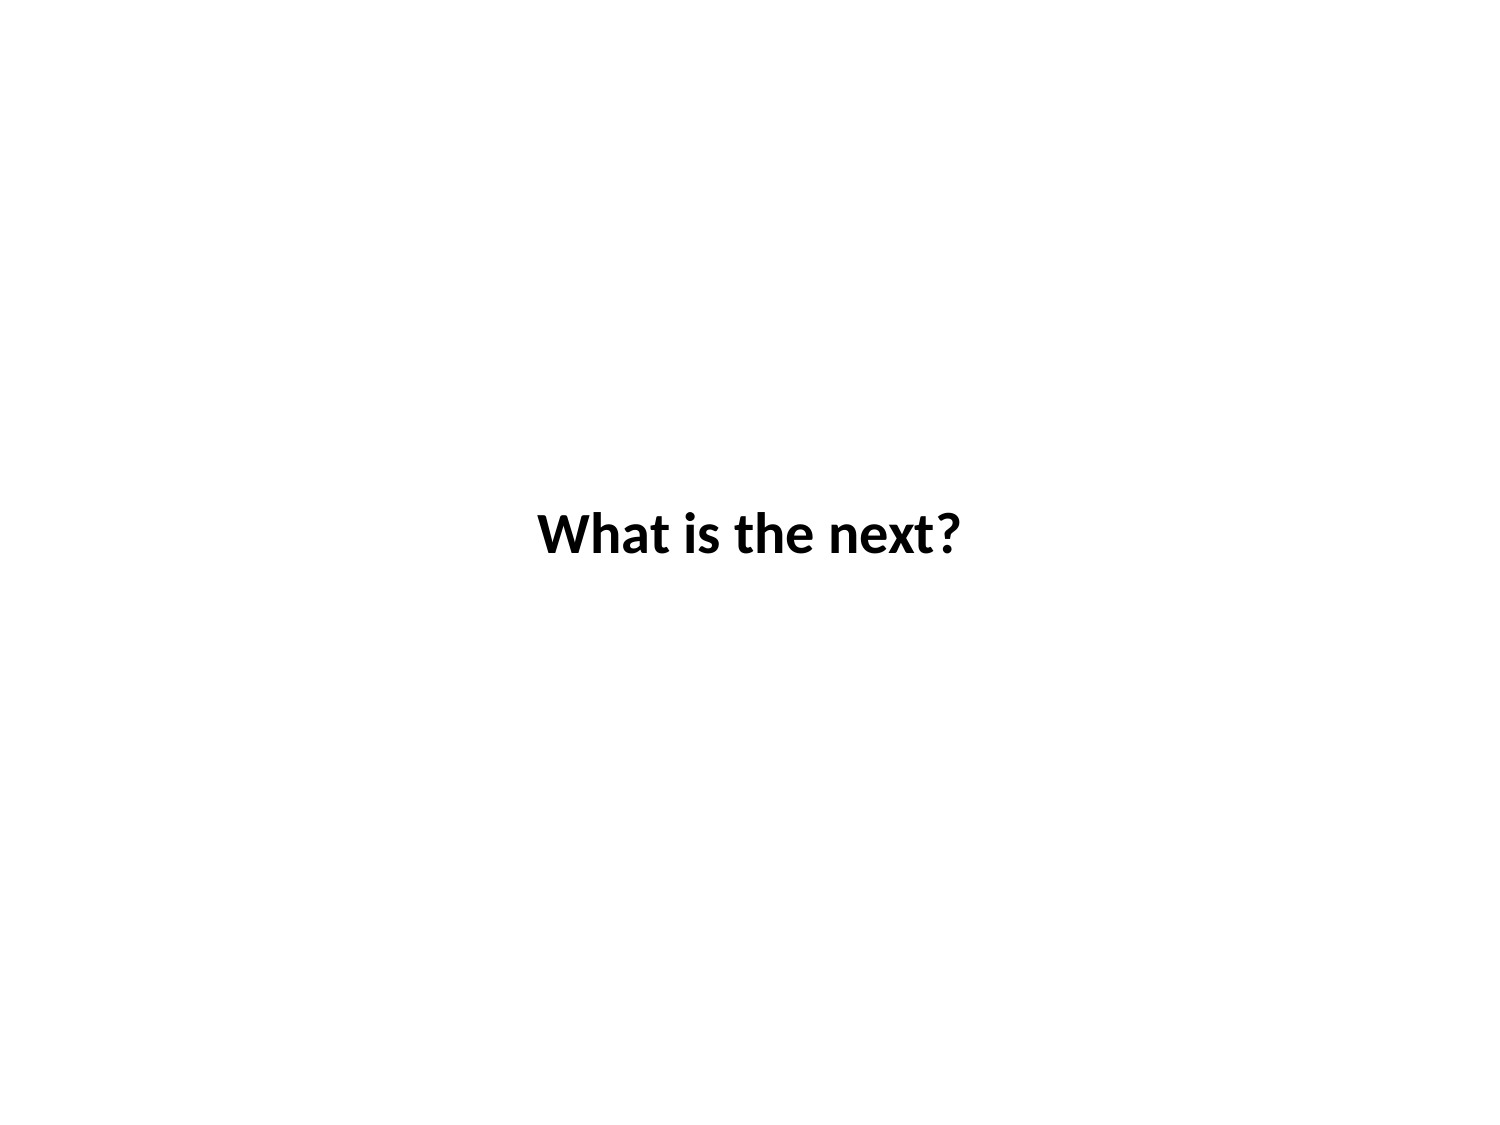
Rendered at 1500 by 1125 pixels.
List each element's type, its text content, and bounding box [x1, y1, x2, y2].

text_box What is the next? [0, 487, 1500, 573]
